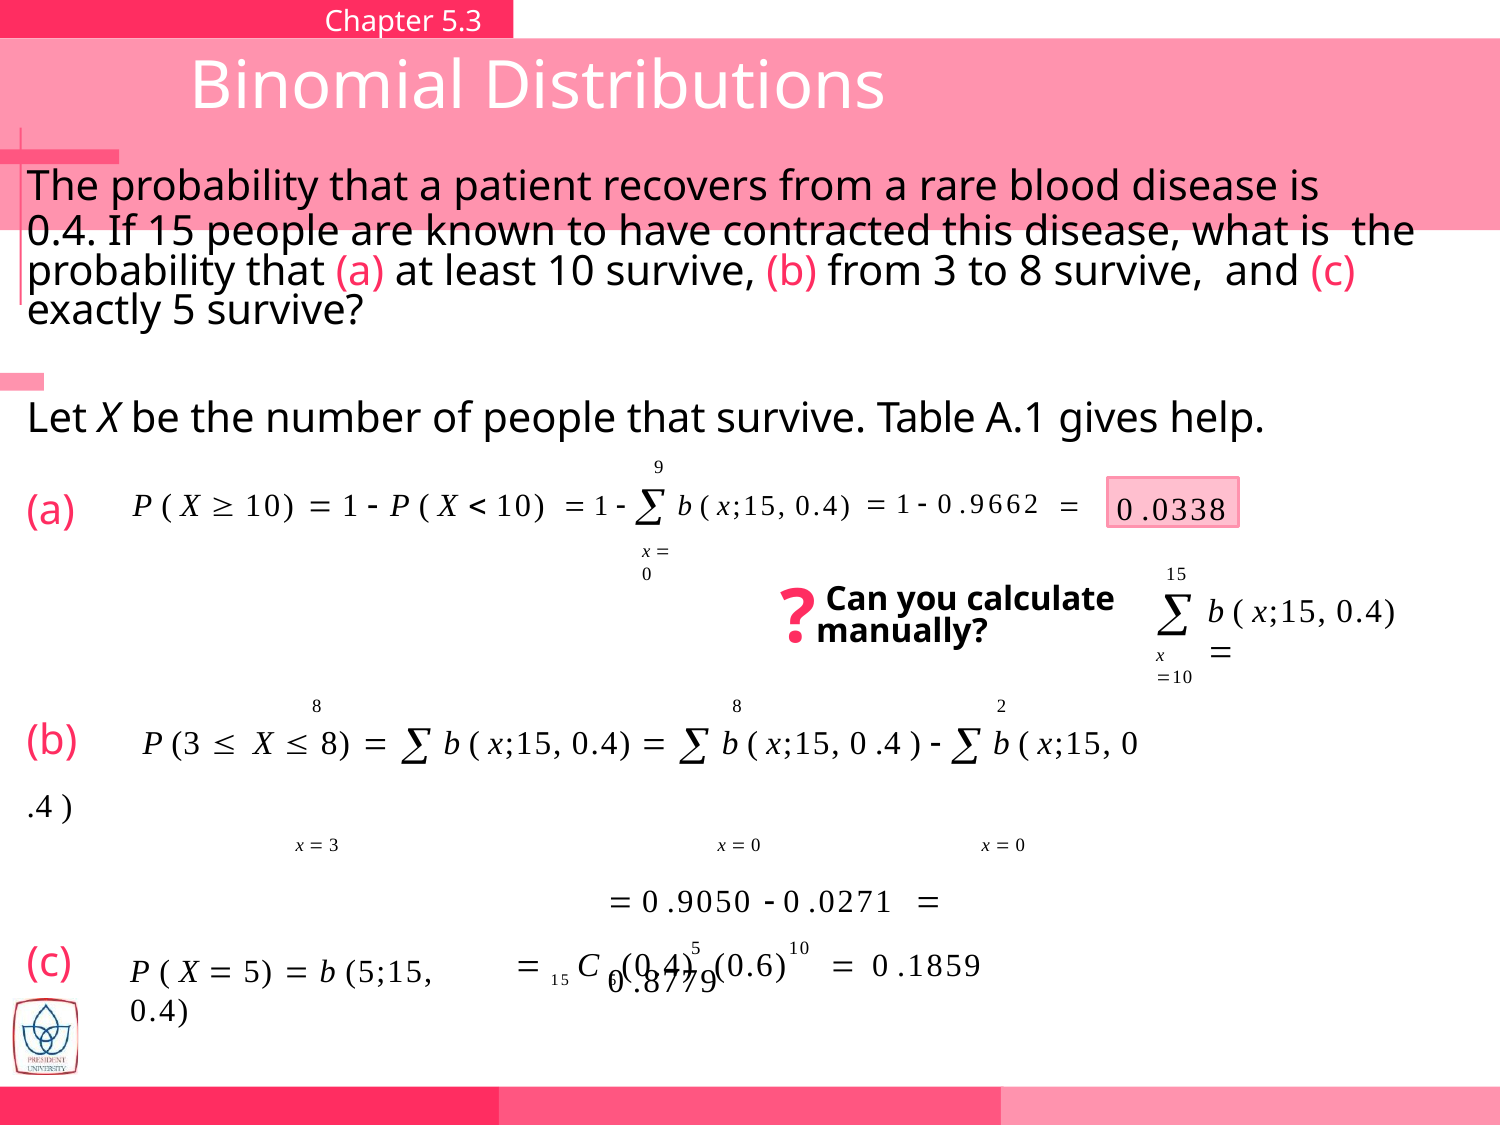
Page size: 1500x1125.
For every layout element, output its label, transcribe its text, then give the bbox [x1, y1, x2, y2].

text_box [0, 127, 120, 306]
text_box (a) [24, 480, 92, 534]
text_box 9 P ( X  10)  1  P ( X  10)  1   b ( x;15, 0.4)  1  0 .9662  [126, 457, 1100, 532]
text_box 15  x 10 [1153, 560, 1205, 688]
text_box [0, 372, 24, 391]
text_box x  0 [639, 536, 680, 584]
text_box ?manually? [778, 565, 1020, 658]
title Binomial Distributions [0, 38, 1500, 231]
text_box The probability that a patient recovers from a rare blood disease is 0.4. If 15 people are known to have contracted this disease, what is the probability that (a) at least 10 survive, (b) from 3 to 8 survive, and (c) exactly 5 survive? Let X be the number of people that survive. Table A.1 gives help. [24, 161, 1460, 442]
text_box 0 .0338 [1107, 477, 1239, 527]
text_box (c) [24, 933, 89, 986]
picture [12, 998, 79, 1075]
text_box P ( X  5)  b (5;15, 0.4) [128, 947, 494, 1028]
text_box b ( x;15, 0.4)  [1205, 587, 1420, 670]
text_box Chapter 5.3 Binomial and Multinomial Distributions [322, 0, 1500, 37]
text_box Can you calculate [1020, 575, 1157, 618]
text_box 8 8 2 (b) P (3  X  8)   b ( x;15, 0.4)   b ( x;15, 0 .4 )   b ( x;15, 0 .4 ) x  3 x  0 x  0  0 .9050  0 .0271  0 .8779 [18, 697, 1144, 999]
text_box 5 10  15 C 5 (0.4) (0.6)  0 .1859 [506, 942, 988, 989]
